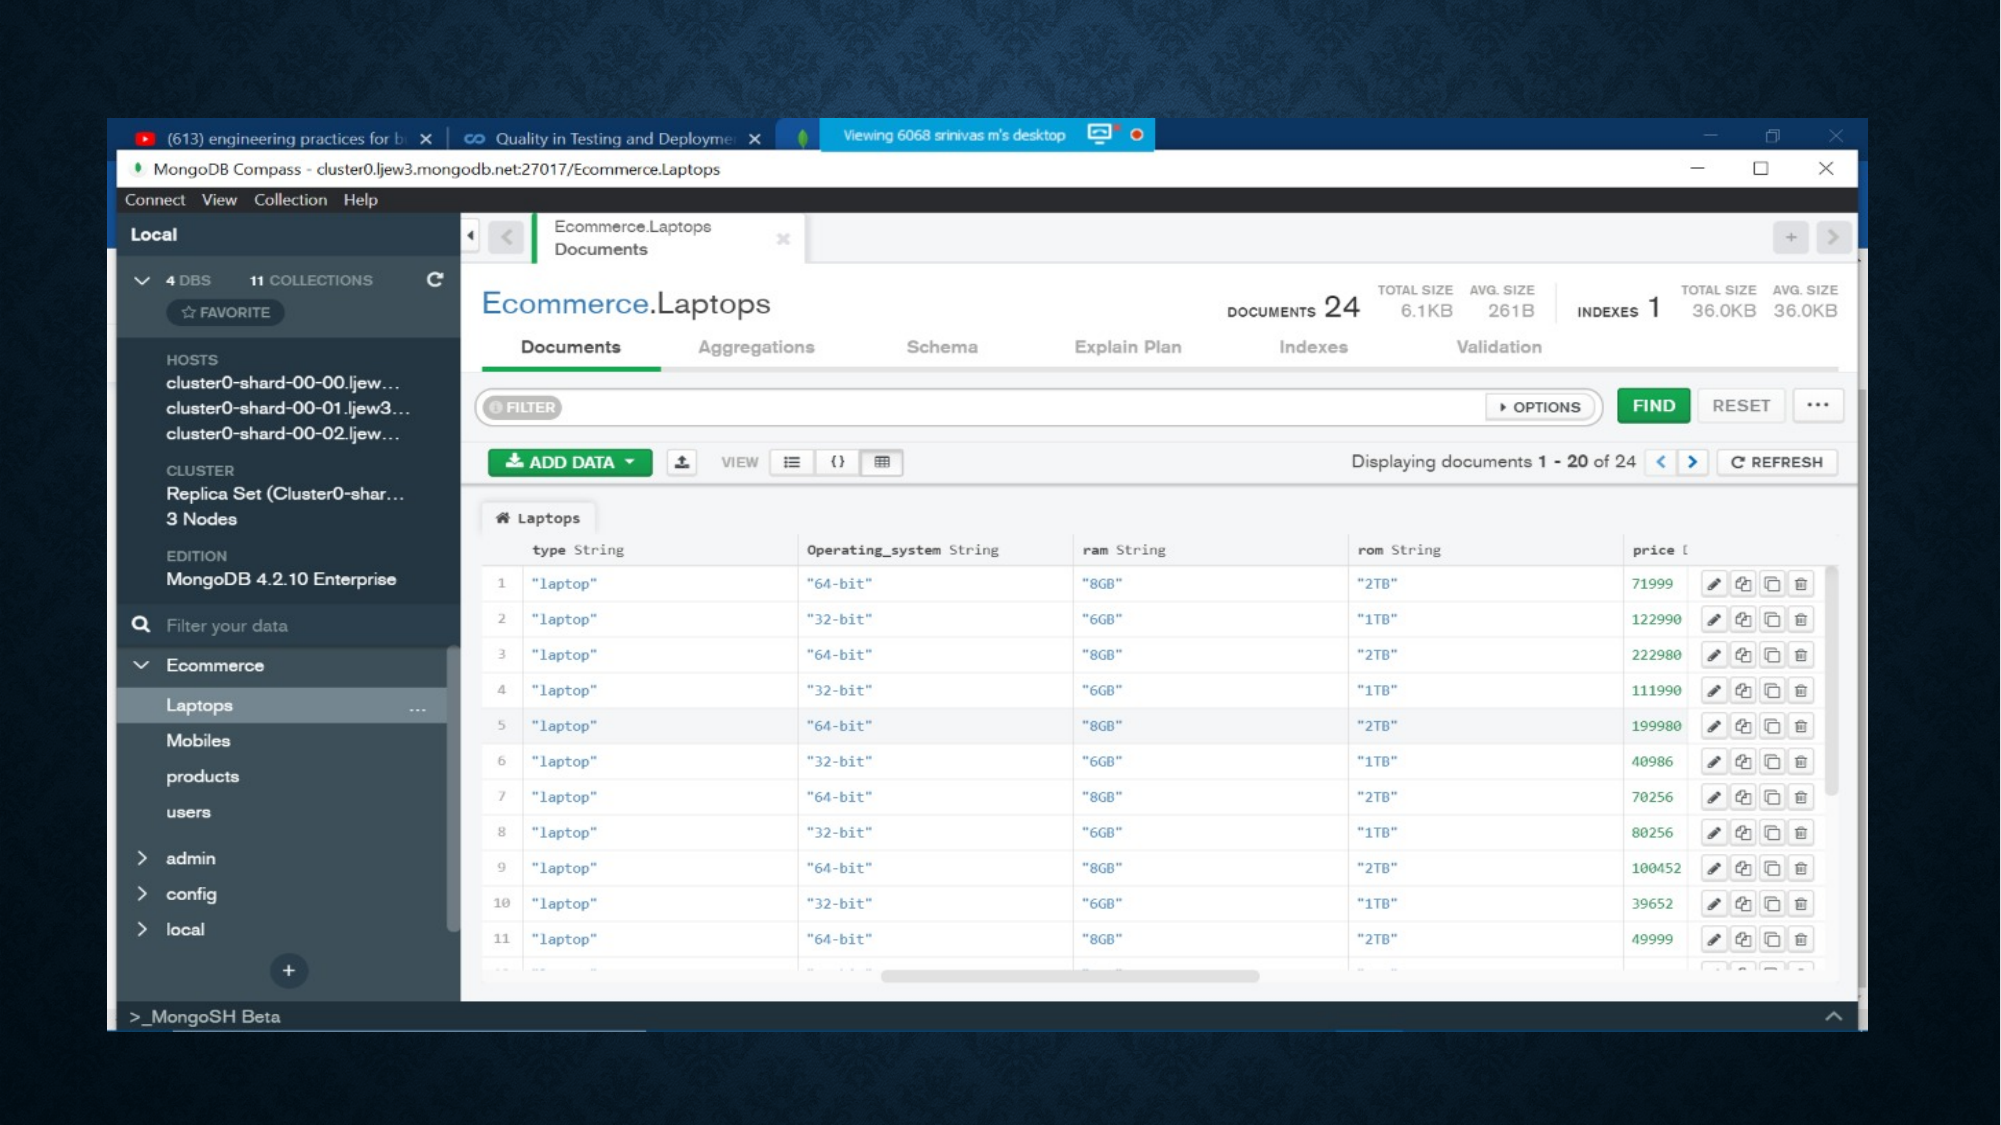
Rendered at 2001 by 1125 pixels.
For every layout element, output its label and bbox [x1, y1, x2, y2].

picture [1130, 128, 1144, 141]
picture [845, 129, 931, 143]
picture [1013, 129, 1066, 143]
picture [107, 118, 1869, 1033]
picture [935, 129, 1010, 141]
picture [1087, 123, 1122, 145]
